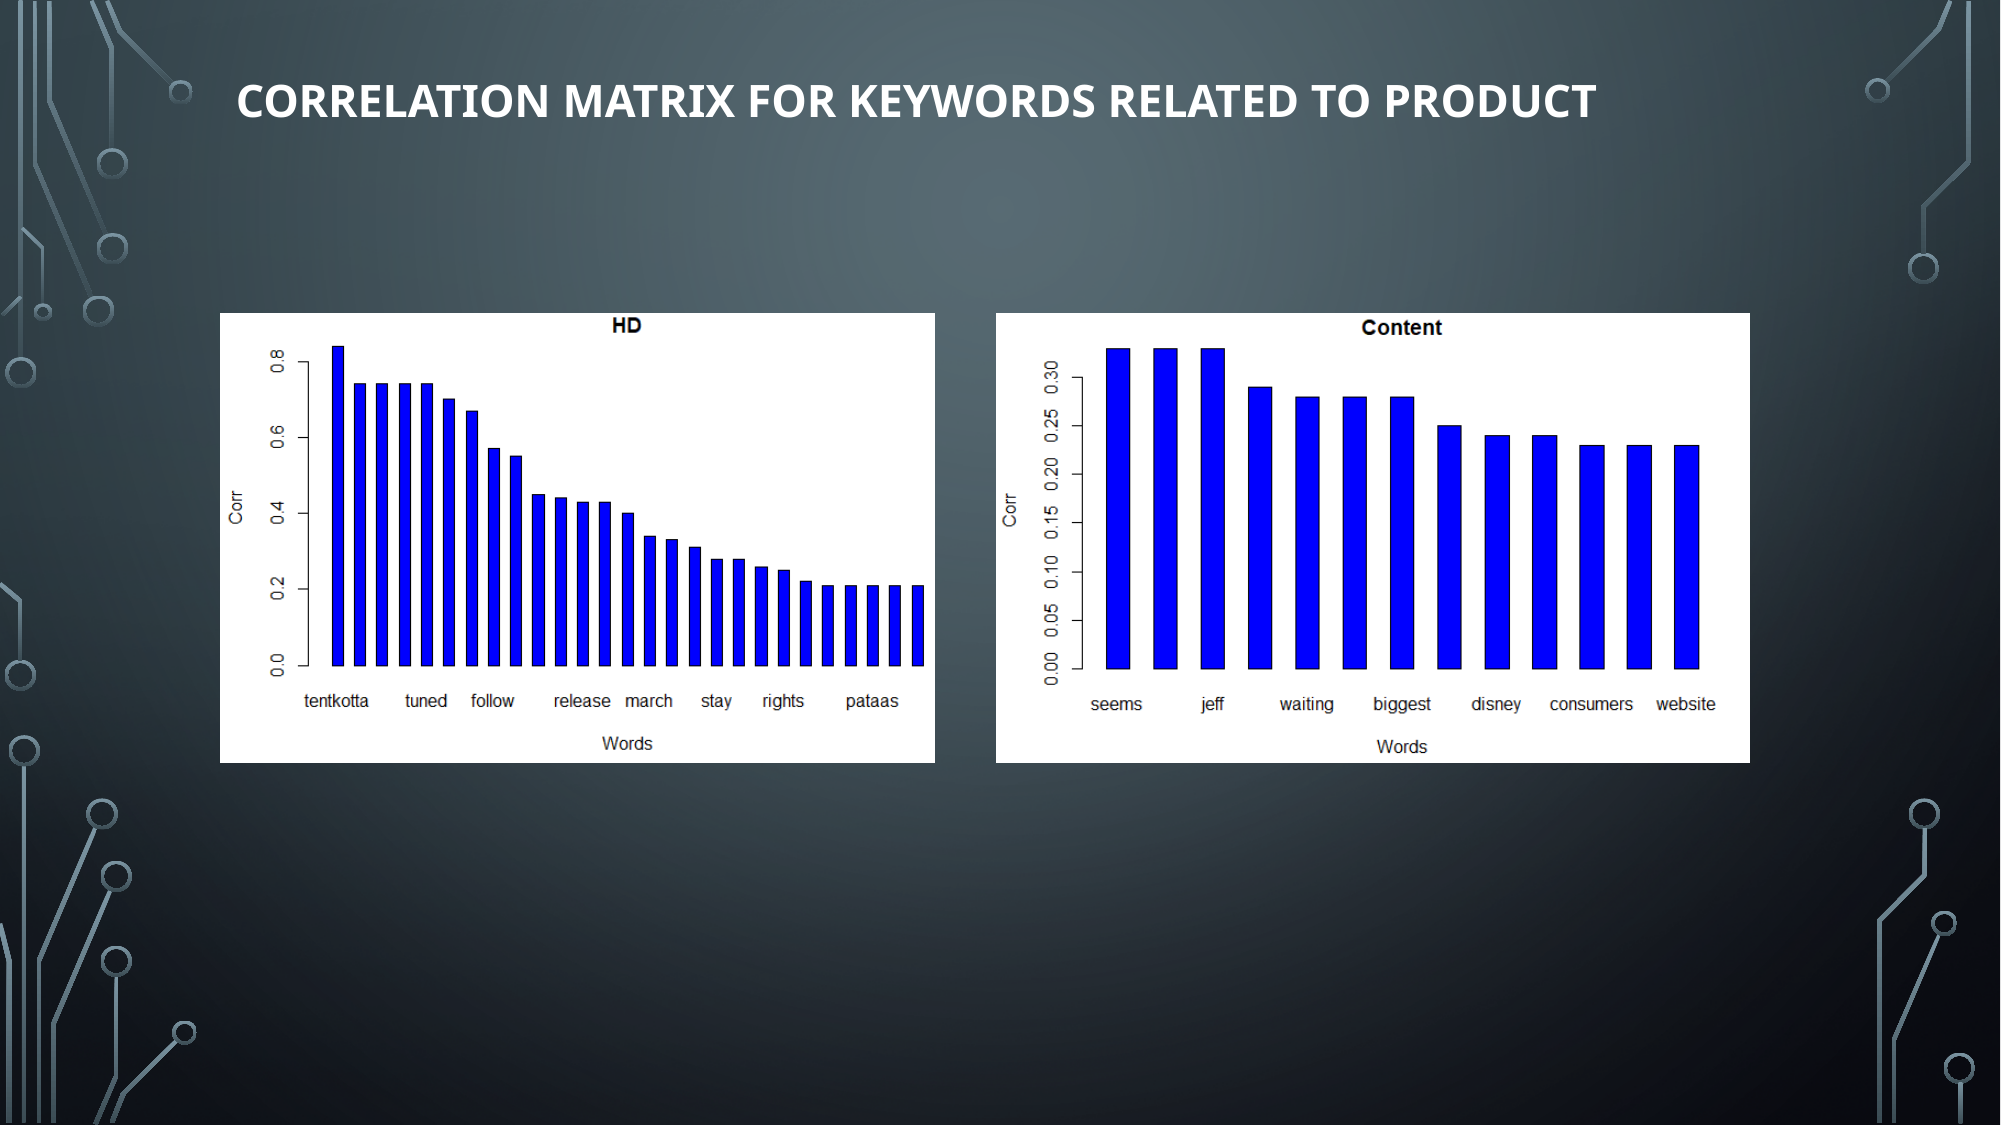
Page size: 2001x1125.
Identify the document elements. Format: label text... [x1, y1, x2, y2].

title CORRELATION MATRIx FOR KEYWORDS RELATED TO PRODUCT [220, 57, 1846, 149]
picture [220, 313, 935, 764]
picture [996, 313, 1750, 764]
